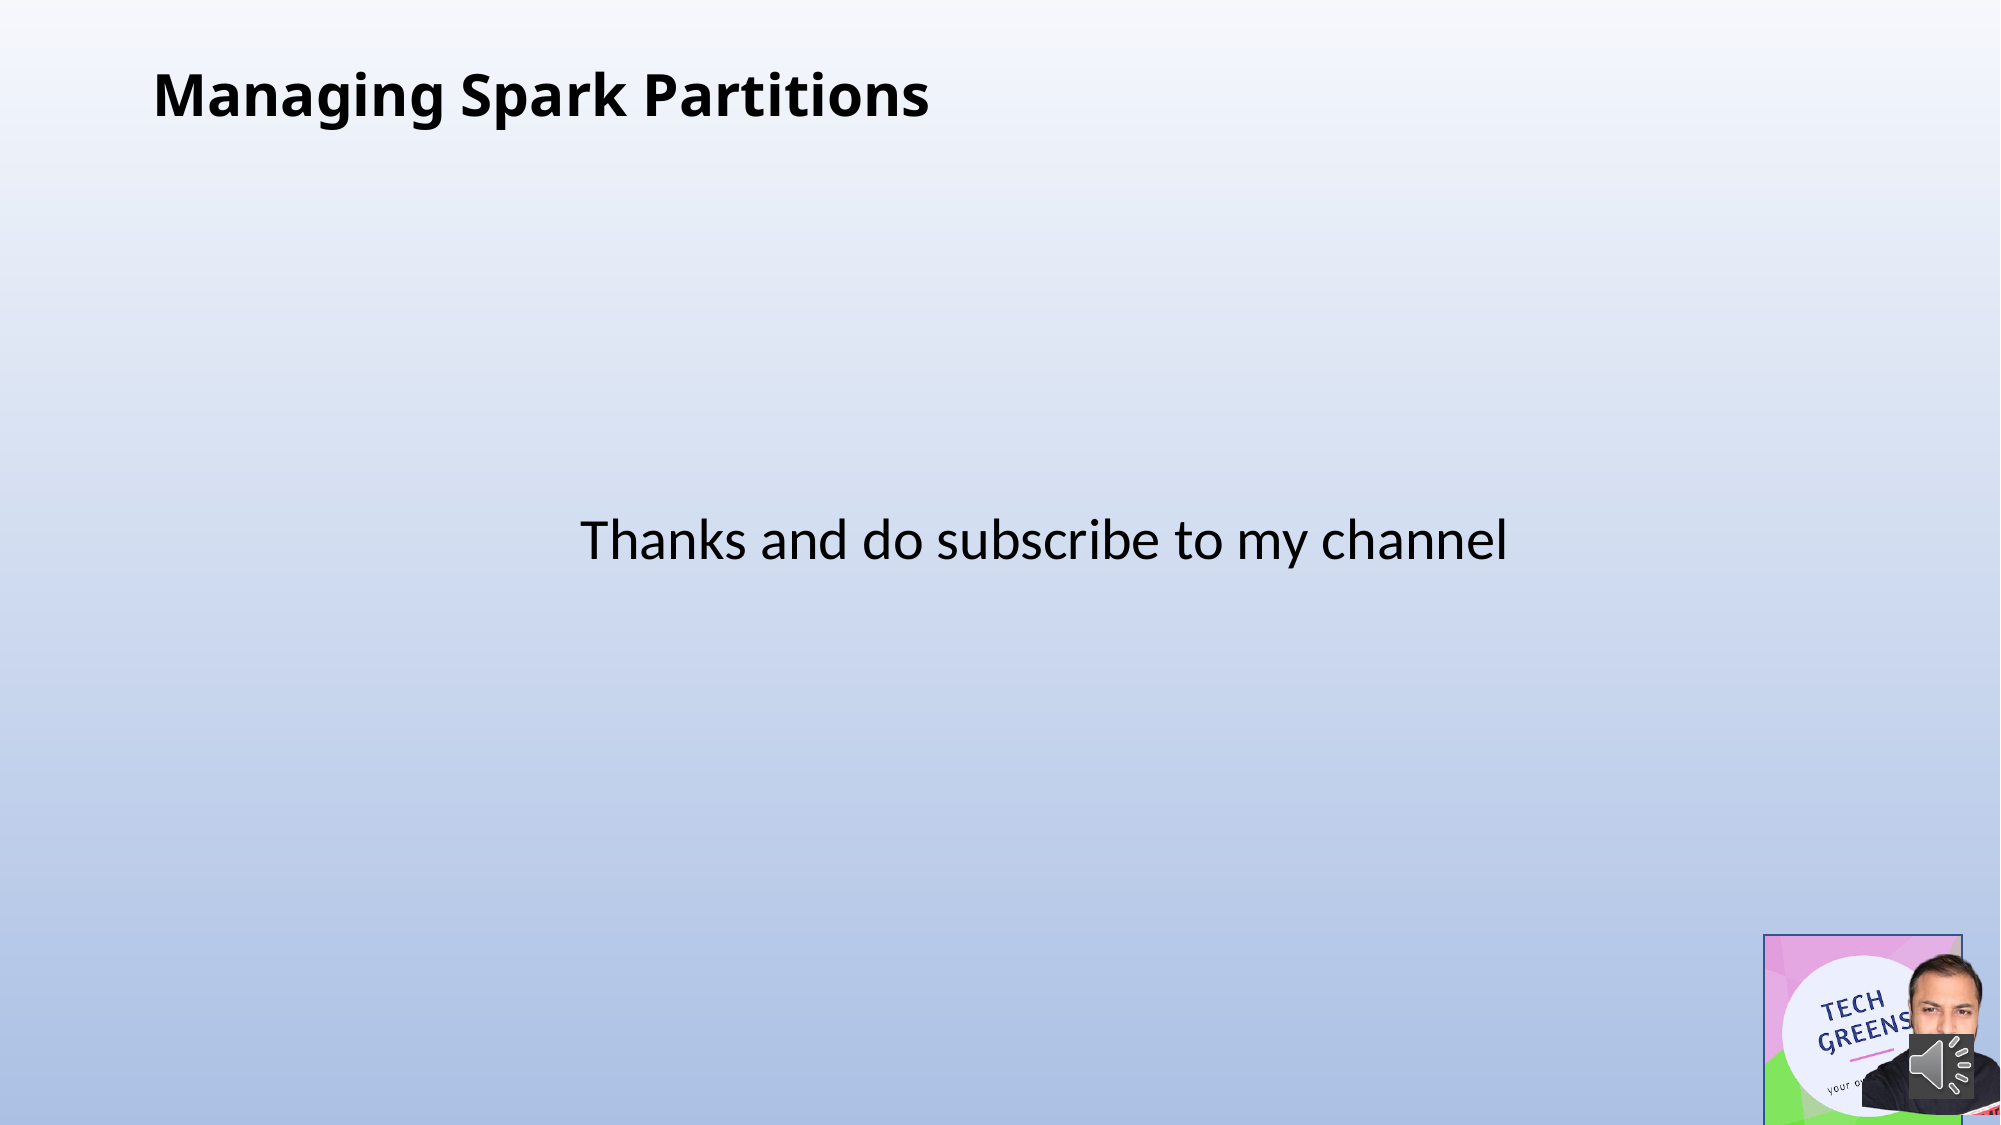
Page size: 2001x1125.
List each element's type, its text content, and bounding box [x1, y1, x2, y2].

list Thanks and do subscribe to my channel [137, 166, 1863, 1014]
title Managing Spark Partitions [137, 59, 1863, 135]
picture [1765, 936, 2001, 1125]
